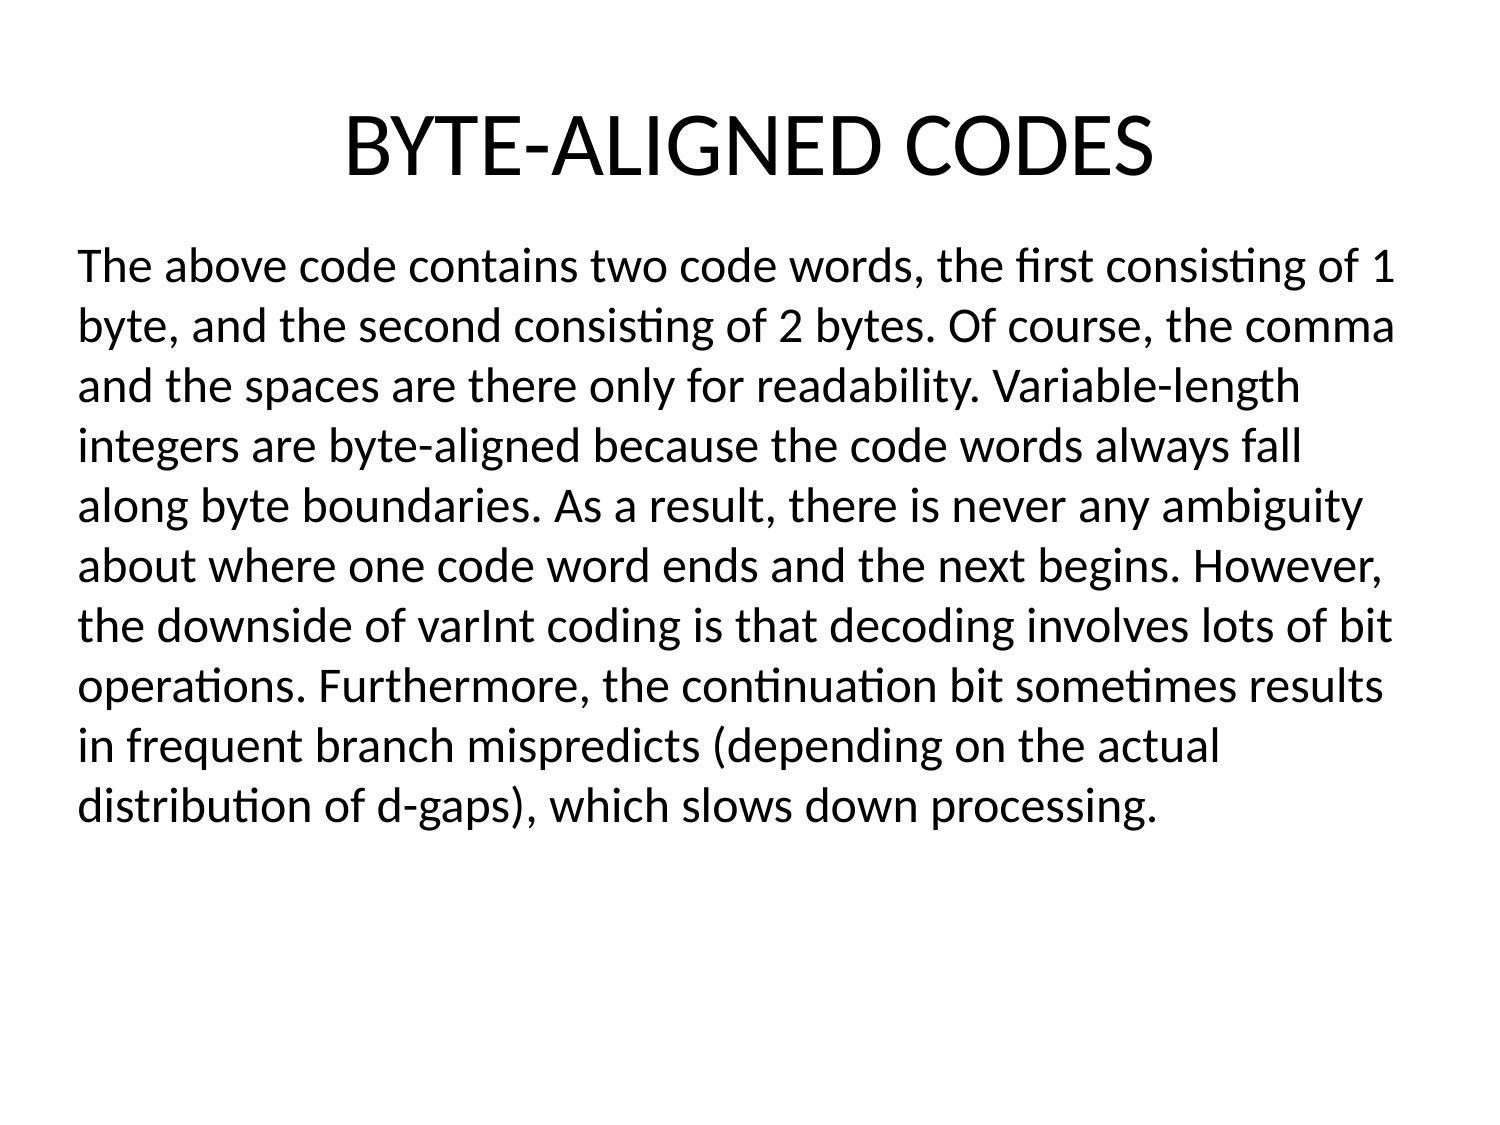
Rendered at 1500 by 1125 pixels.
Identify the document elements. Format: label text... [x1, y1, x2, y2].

title BYTE-ALIGNED CODES [75, 45, 1425, 233]
list The above code contains two code words, the first consisting of 1 byte, and the second consisting of 2 bytes. Of course, the comma and the spaces are there only for readability. Variable-length integers are byte-aligned because the code words always fall along byte boundaries. As a result, there is never any ambiguity about where one code word ends and the next begins. However, the downside of varInt coding is that decoding involves lots of bit operations. Furthermore, the continuation bit sometimes results in frequent branch mispredicts (depending on the actual distribution of d-gaps), which slows down processing. [62, 224, 1413, 968]
